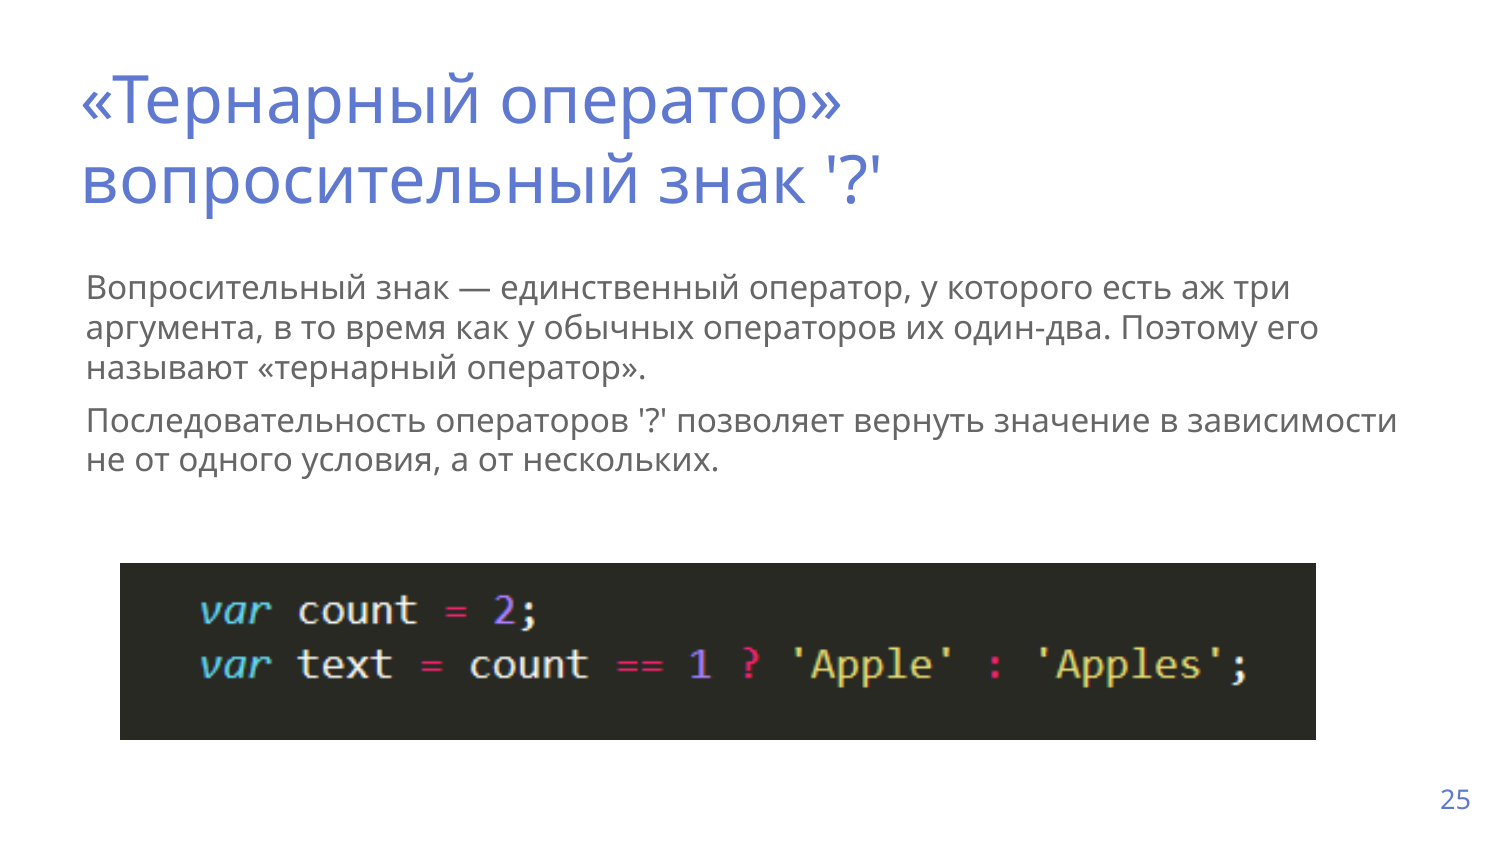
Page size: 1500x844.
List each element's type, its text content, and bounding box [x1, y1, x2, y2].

picture [119, 563, 1316, 740]
text_box Вопросительный знак — единственный оператор, у которого есть аж три аргумента, в то время как у обычных операторов их один-два. Поэтому его называют «тернарный оператор». Последовательность операторов '?' позволяет вернуть значение в зависимости не от одного условия, а от нескольких. [52, 259, 1454, 486]
text_box «Тернарный оператор» вопросительный знак '?' [65, 42, 1475, 232]
slide_number 25 [1411, 753, 1500, 844]
